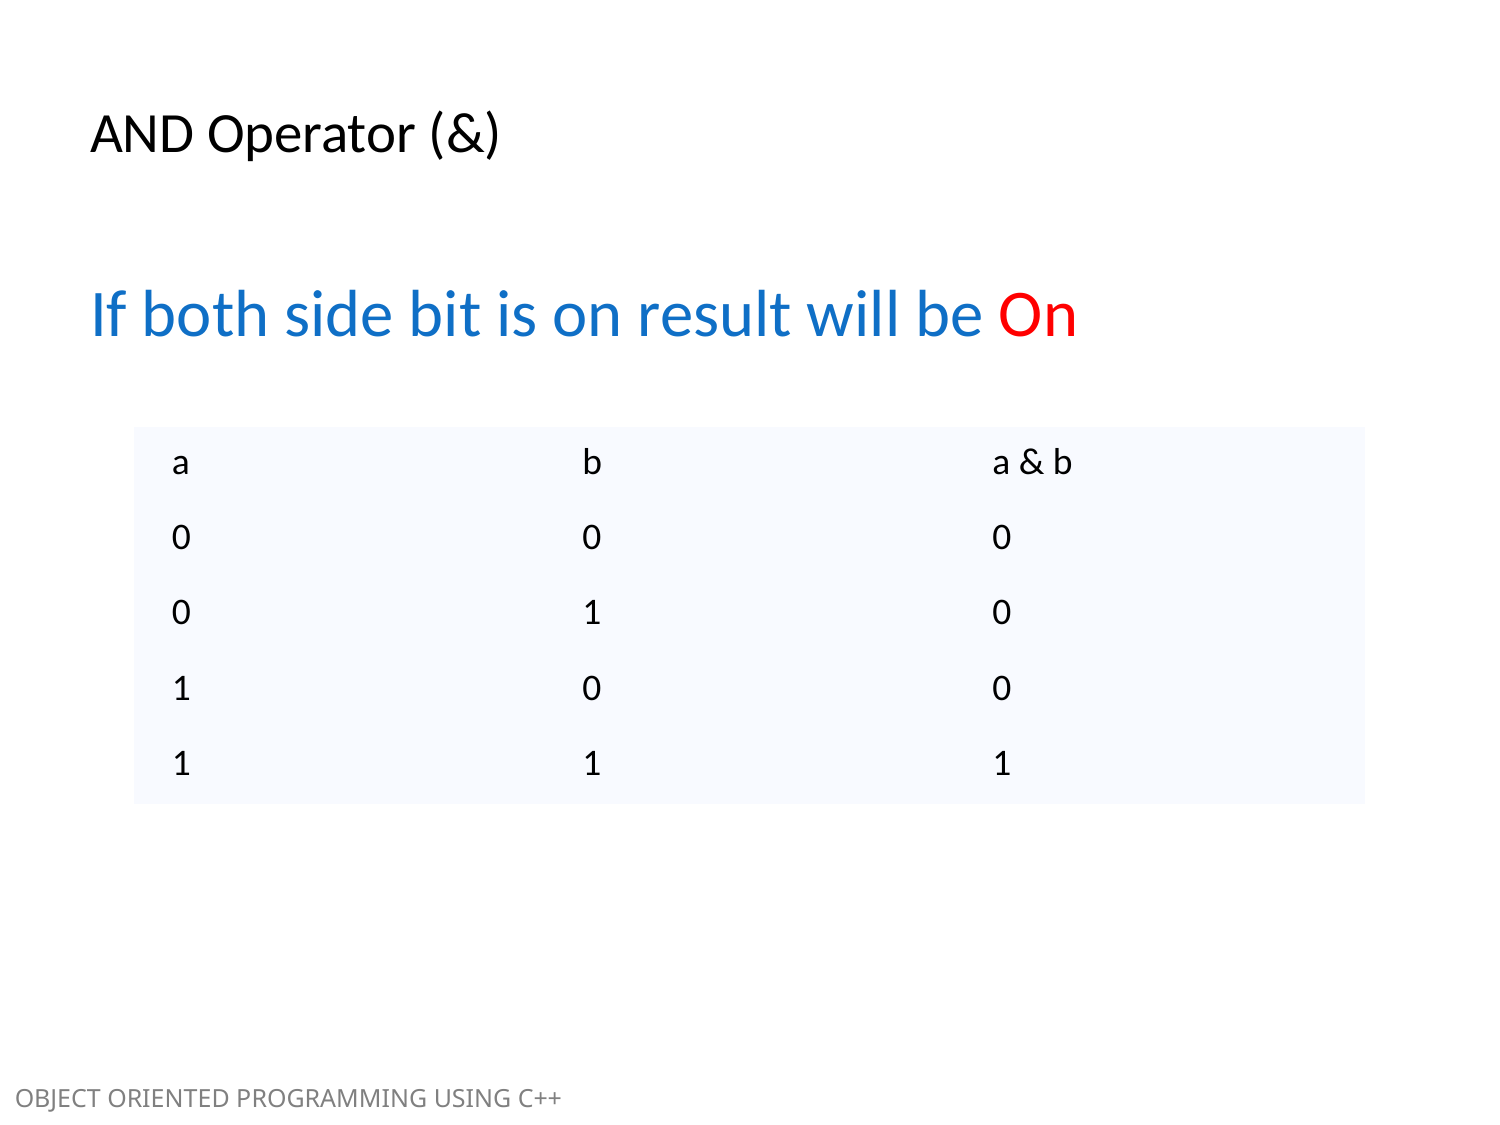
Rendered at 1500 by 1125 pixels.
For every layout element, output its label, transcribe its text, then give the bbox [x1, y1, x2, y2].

table_cell 0 [134, 578, 545, 653]
table_cell 1 [134, 653, 545, 728]
title AND Operator (&) [75, 45, 1425, 233]
table_cell 1 [955, 728, 1365, 804]
table_cell 1 [134, 728, 545, 804]
table_header b [545, 427, 955, 503]
table_cell 0 [955, 578, 1365, 653]
table_header a & b [955, 427, 1365, 503]
table_cell 0 [545, 503, 955, 578]
table_cell 0 [955, 653, 1365, 728]
table_cell 0 [134, 503, 545, 578]
table_header a [134, 427, 545, 503]
list If both side bit is on result will be On [75, 262, 1425, 1005]
table_cell 0 [955, 503, 1365, 578]
table_cell 1 [545, 728, 955, 804]
table_cell 0 [545, 653, 955, 728]
table_cell 1 [545, 578, 955, 653]
